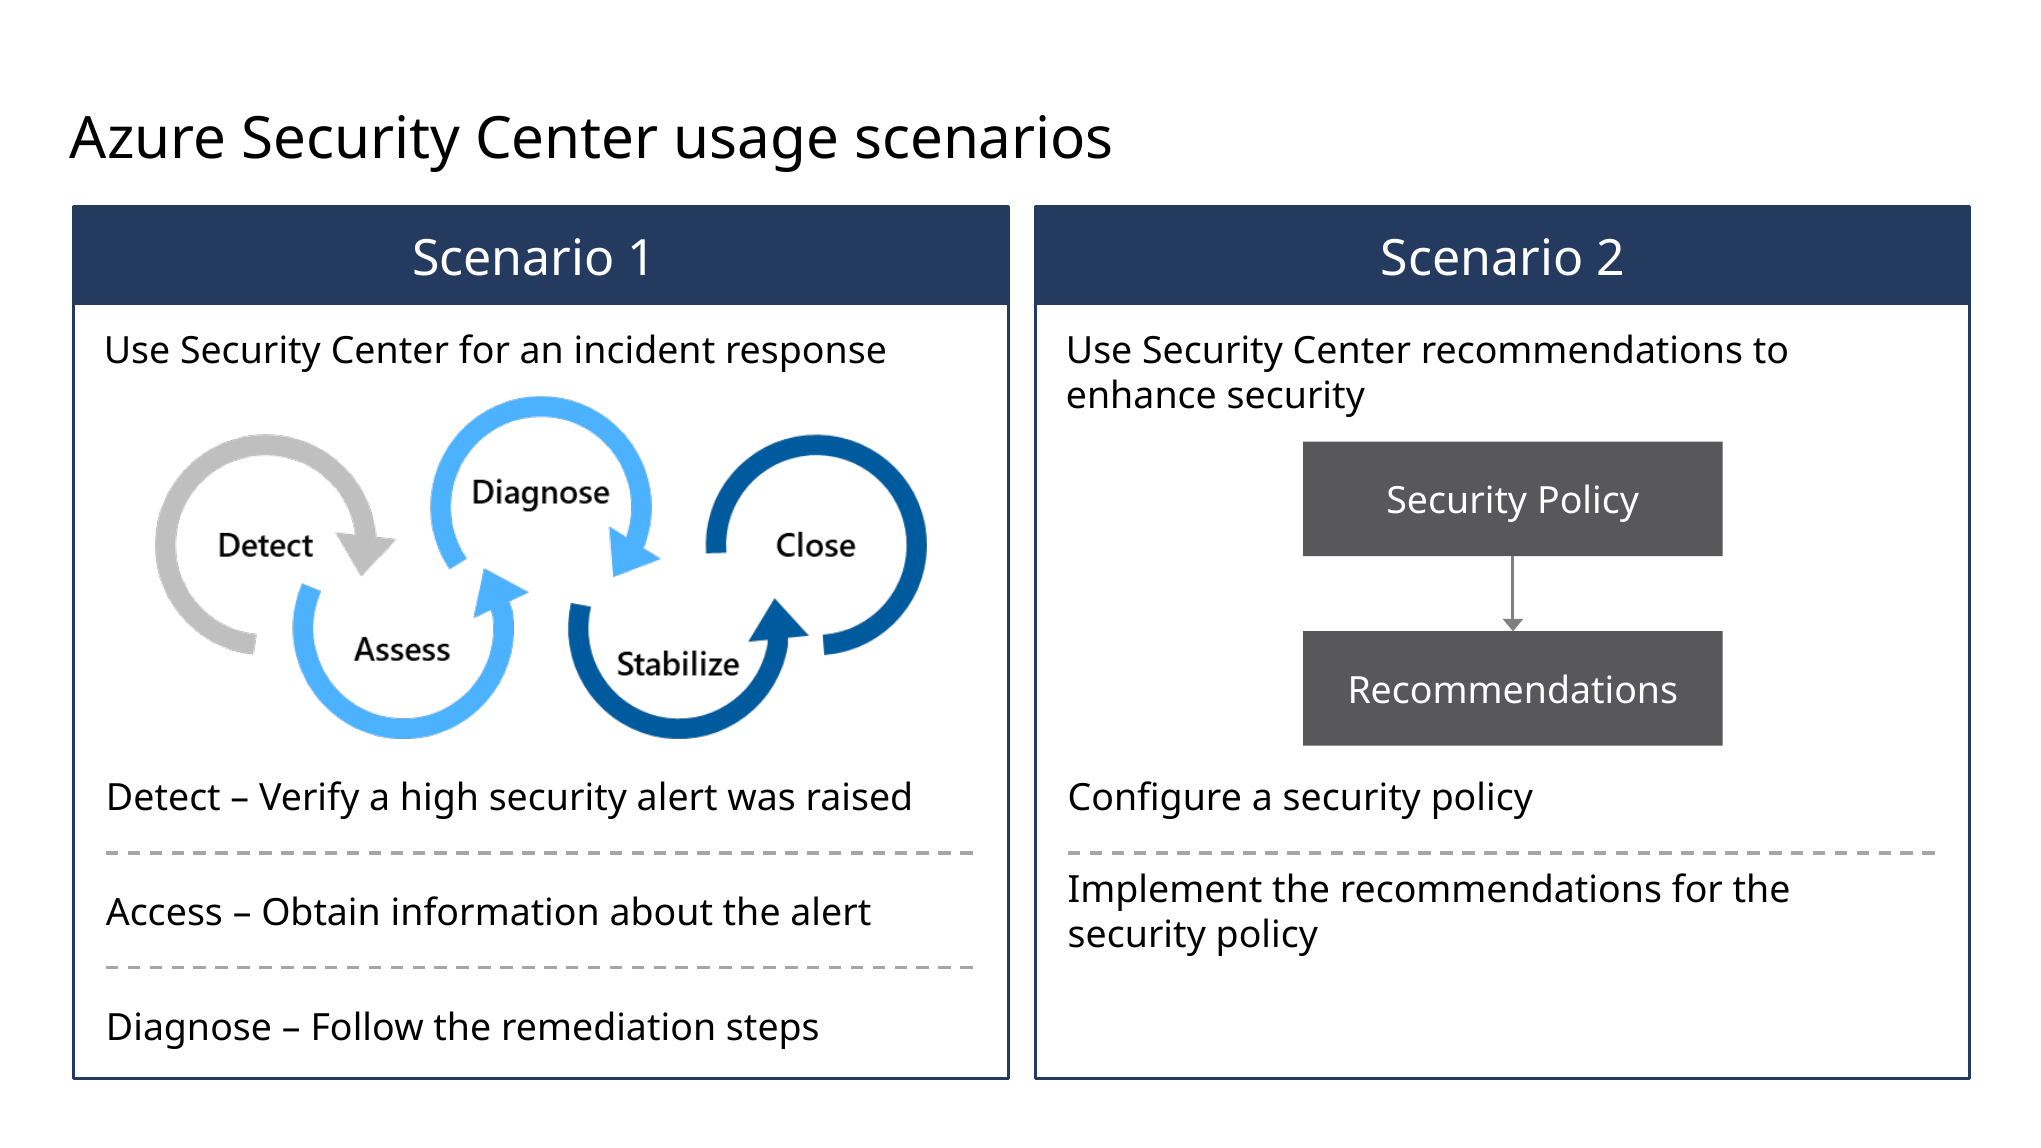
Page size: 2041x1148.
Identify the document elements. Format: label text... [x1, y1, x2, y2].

text_box Access – Obtain information about the alert [105, 857, 977, 964]
text_box Use Security Center recommendations to enhance security [1035, 205, 1971, 1079]
text_box Diagnose – Follow the remediation steps [105, 972, 977, 1079]
title Azure Security Center usage scenarios [70, 103, 1969, 172]
text_box Recommendations [1302, 630, 1723, 742]
text_box Implement the recommendations for the security policy [1067, 857, 1938, 964]
text_box Security Policy [1302, 441, 1723, 557]
text_box Configure a security policy [1067, 742, 1938, 849]
picture [154, 395, 928, 740]
text_box Detect – Verify a high security alert was raised [105, 742, 977, 849]
text_box Use Security Center for an incident response [73, 205, 1009, 1079]
